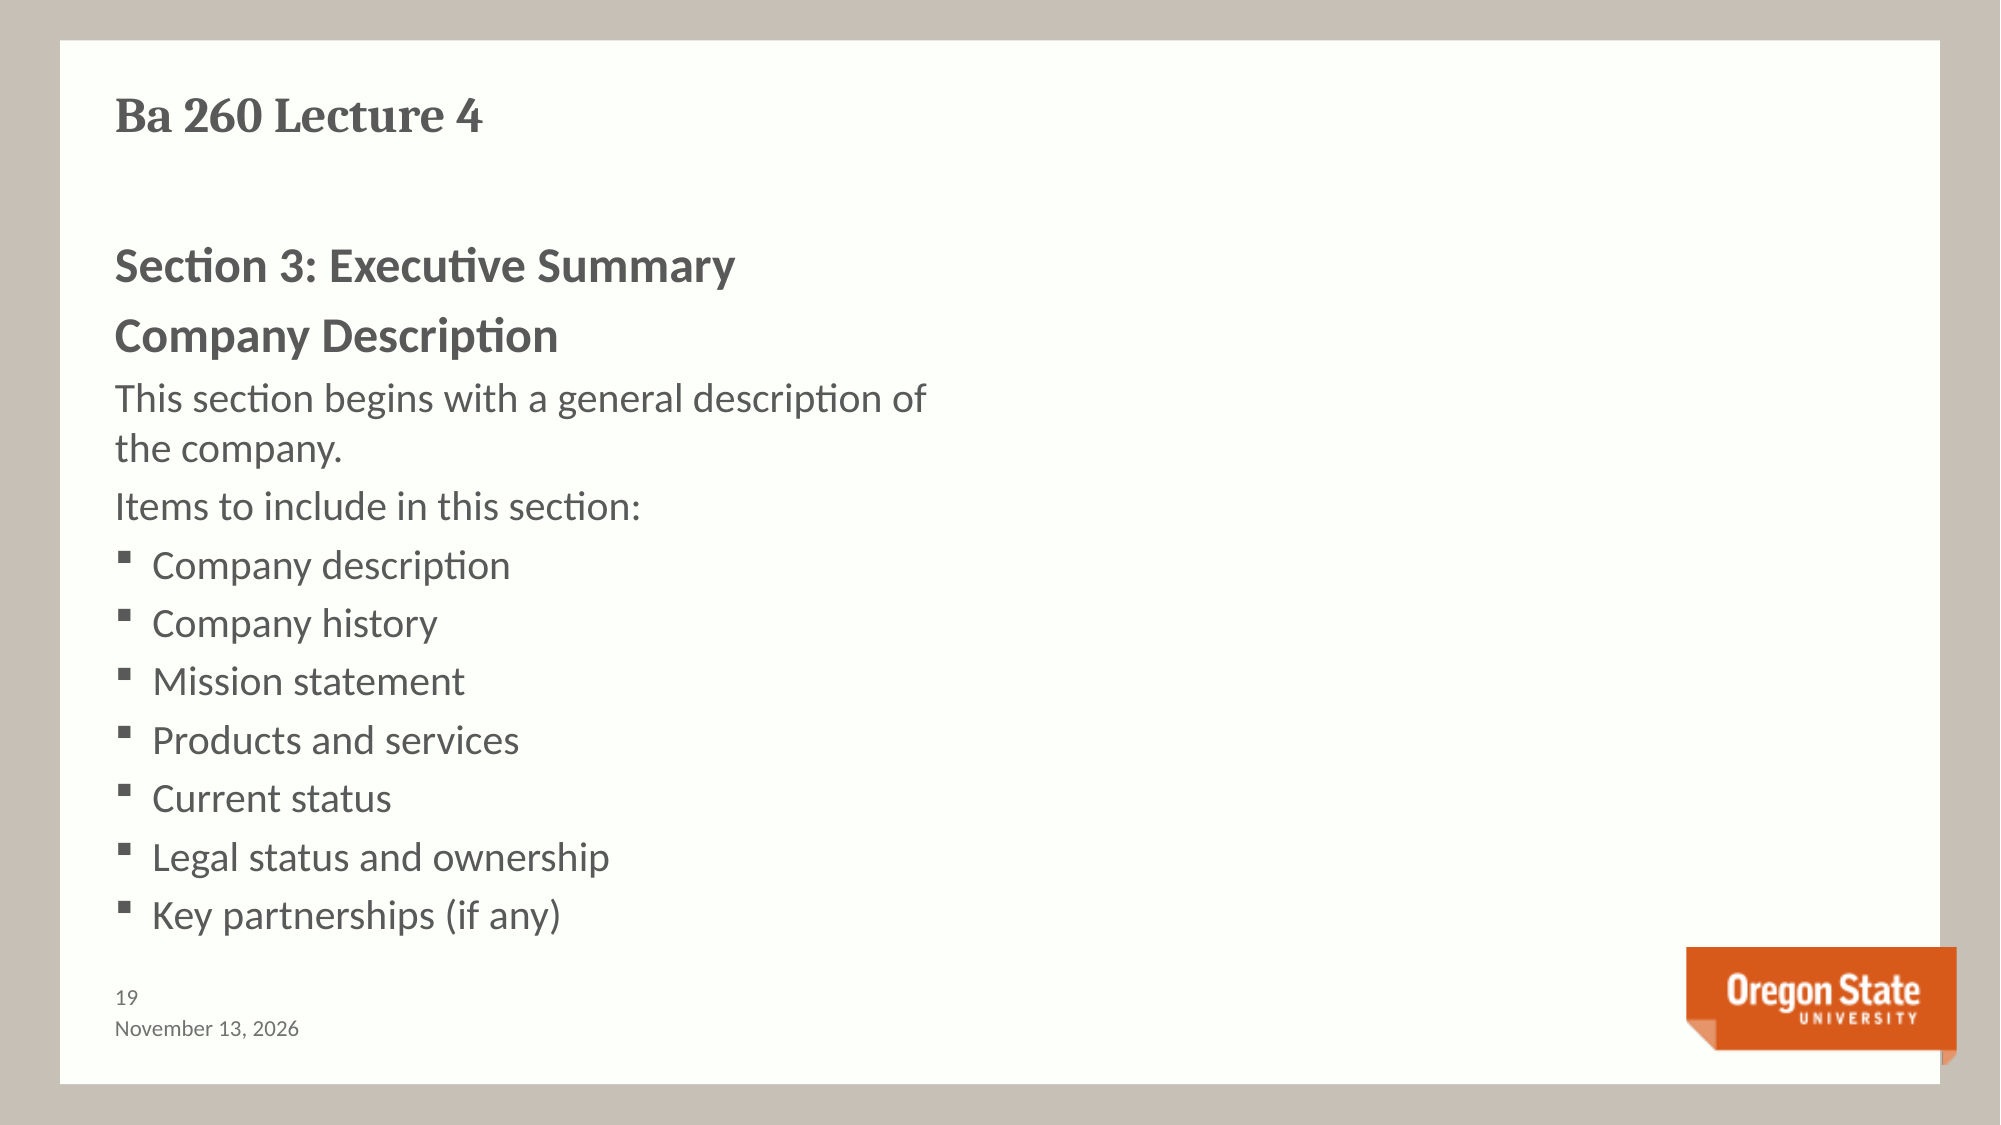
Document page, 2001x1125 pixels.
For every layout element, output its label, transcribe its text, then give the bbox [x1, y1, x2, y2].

title Ba 260 Lecture 4 [99, 75, 1900, 188]
list Section 3: Executive Summary Company Description This section begins with a general description of the company. Items to include in this section: Company description Company history Mission statement Products and services Current status Legal status and ownership Key partnerships (if any) [99, 224, 976, 938]
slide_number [99, 1012, 500, 1043]
slide_number 18 [99, 982, 180, 1013]
